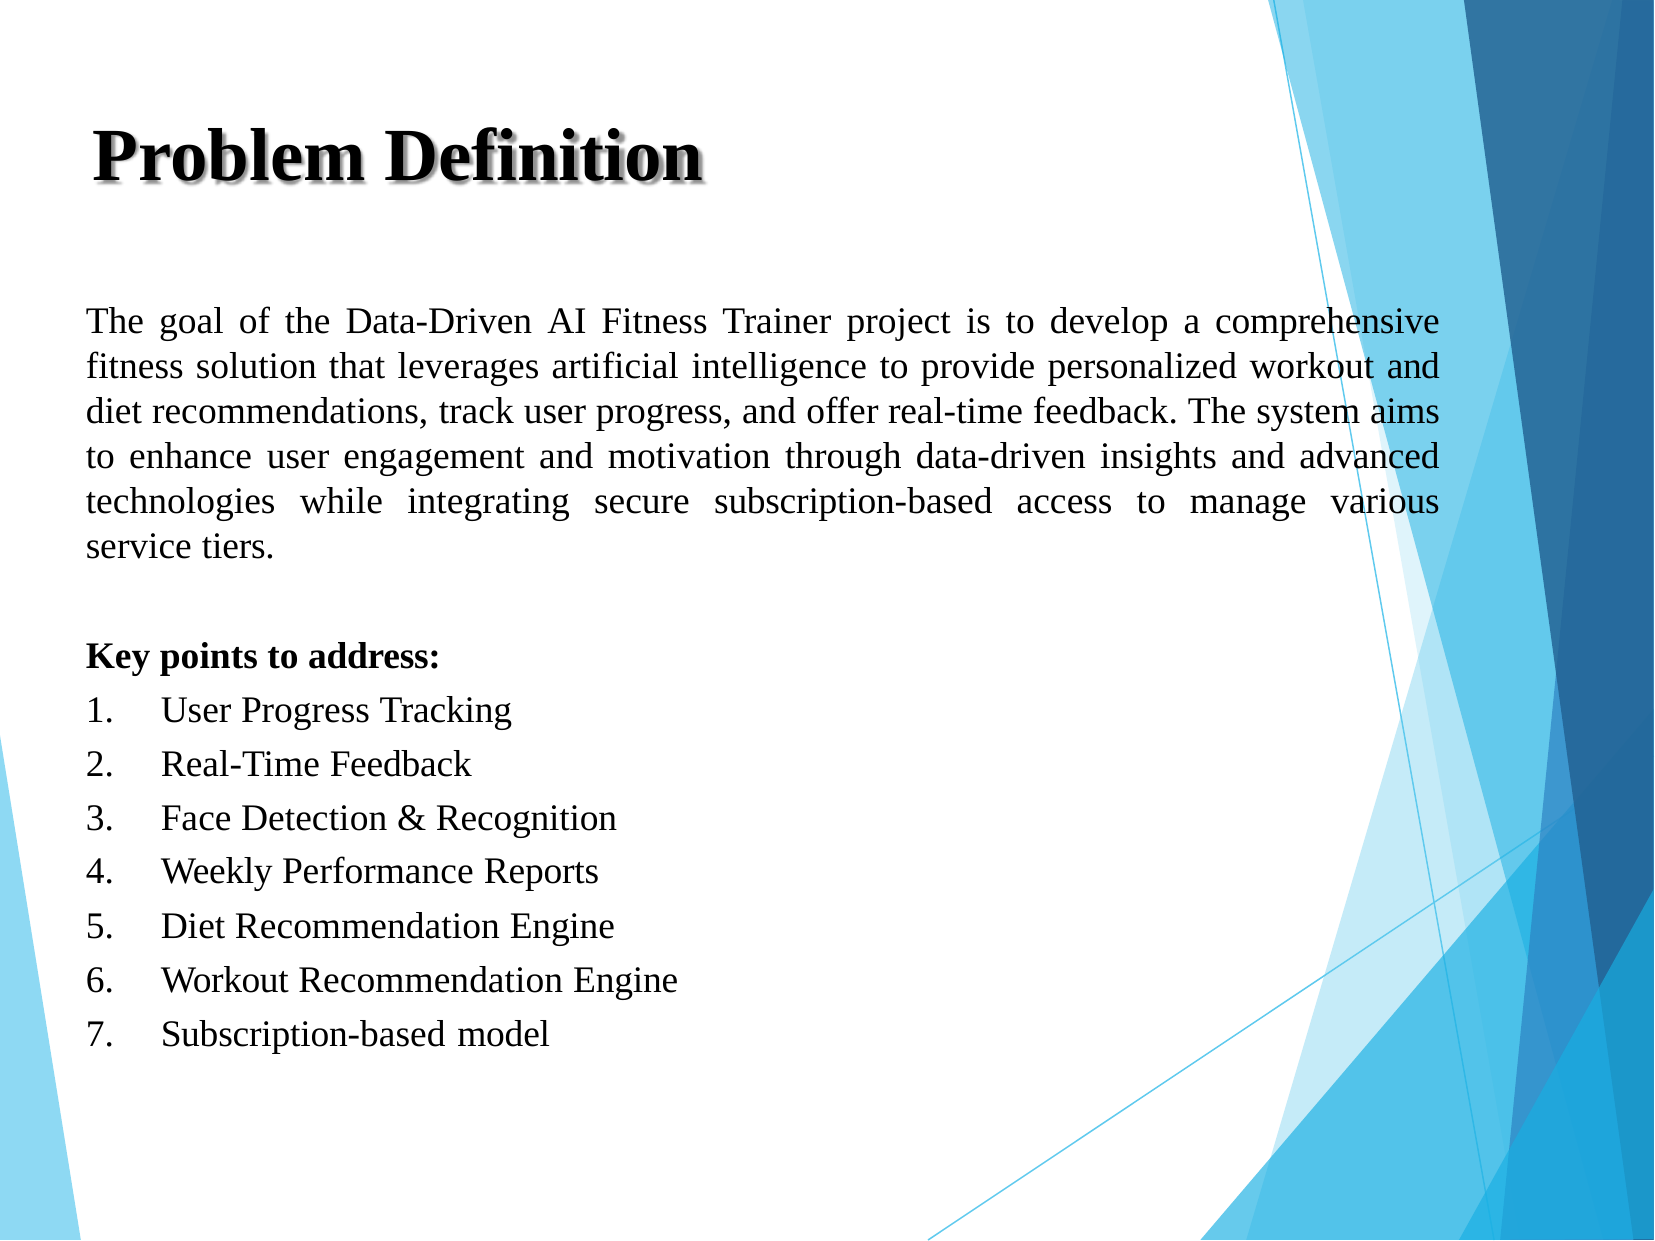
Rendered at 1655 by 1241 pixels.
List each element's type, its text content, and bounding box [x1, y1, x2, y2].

picture [94, 128, 710, 188]
text_box The goal of the Data-Driven AI Fitness Trainer project is to develop a comprehensive fitness solution that leverages artificial intelligence to provide personalized workout and diet recommendations, track user progress, and offer real-time feedback. The system aims to enhance user engagement and motivation through data-driven insights and advanced technologies while integrating secure subscription-based access to manage various service tiers. Key points to address: User Progress Tracking Real-Time Feedback Face Detection & Recognition Weekly Performance Reports Diet Recommendation Engine Workout Recommendation Engine Subscription-based model [83, 293, 1441, 1054]
title Problem Definition [75, 53, 1581, 313]
